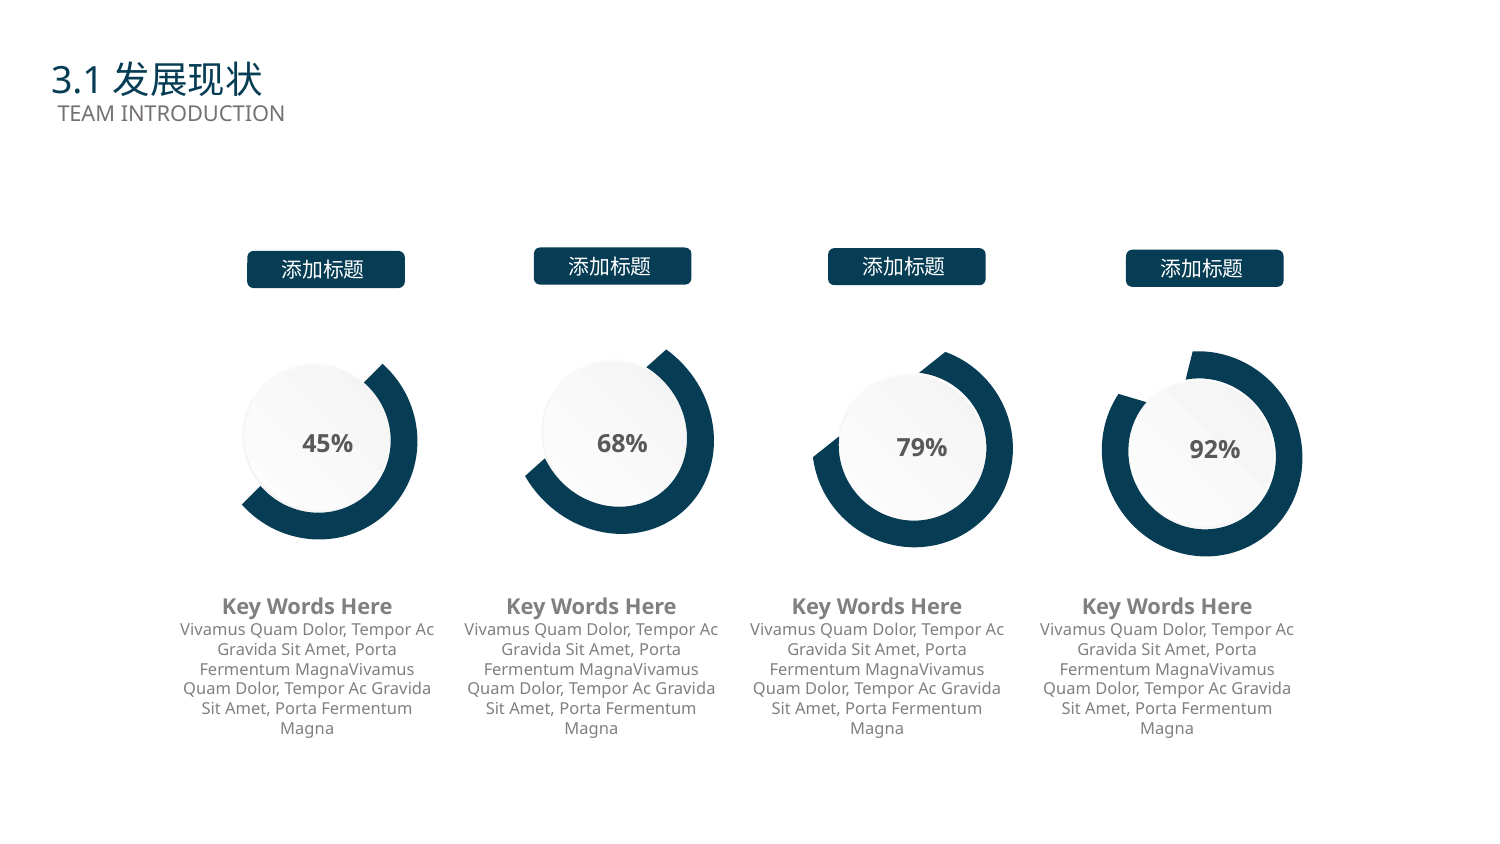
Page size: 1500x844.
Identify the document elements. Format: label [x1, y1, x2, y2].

text_box [57, 44, 302, 134]
text_box [447, 245, 737, 767]
text_box [1022, 248, 1312, 767]
text_box [732, 246, 1028, 767]
text_box [163, 249, 447, 767]
